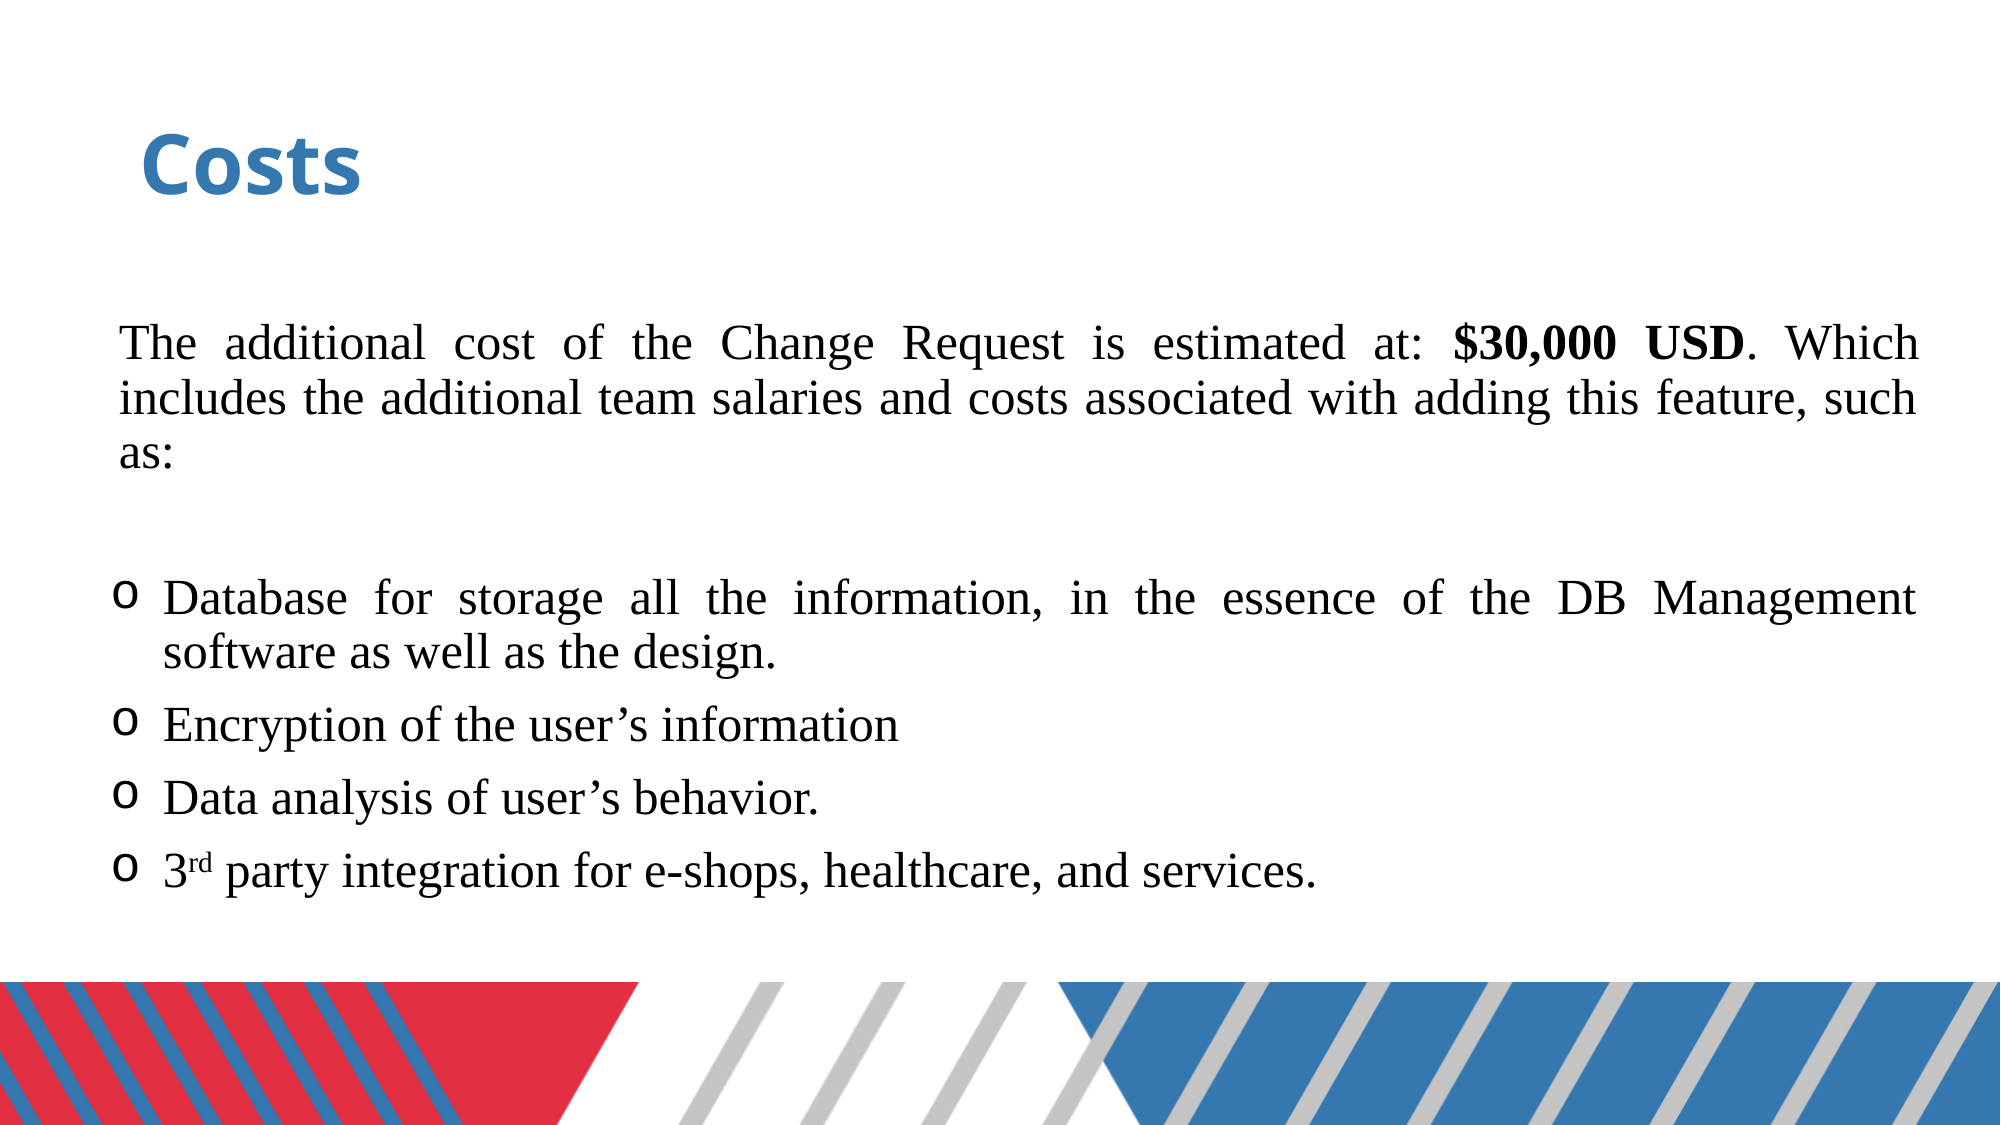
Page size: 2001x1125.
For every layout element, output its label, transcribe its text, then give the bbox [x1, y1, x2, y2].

picture [0, 982, 2000, 1125]
title Costs [125, 114, 1863, 221]
text_box The additional cost of the Change Request is estimated at: $30,000 USD. Which includes the additional team salaries and costs associated with adding this feature, such as: Database for storage all the information, in the essence of the DB Management software as well as the design. Encryption of the user’s information Data analysis of user’s behavior. 3rd party integration for e-shops, healthcare, and services. [83, 308, 1935, 912]
